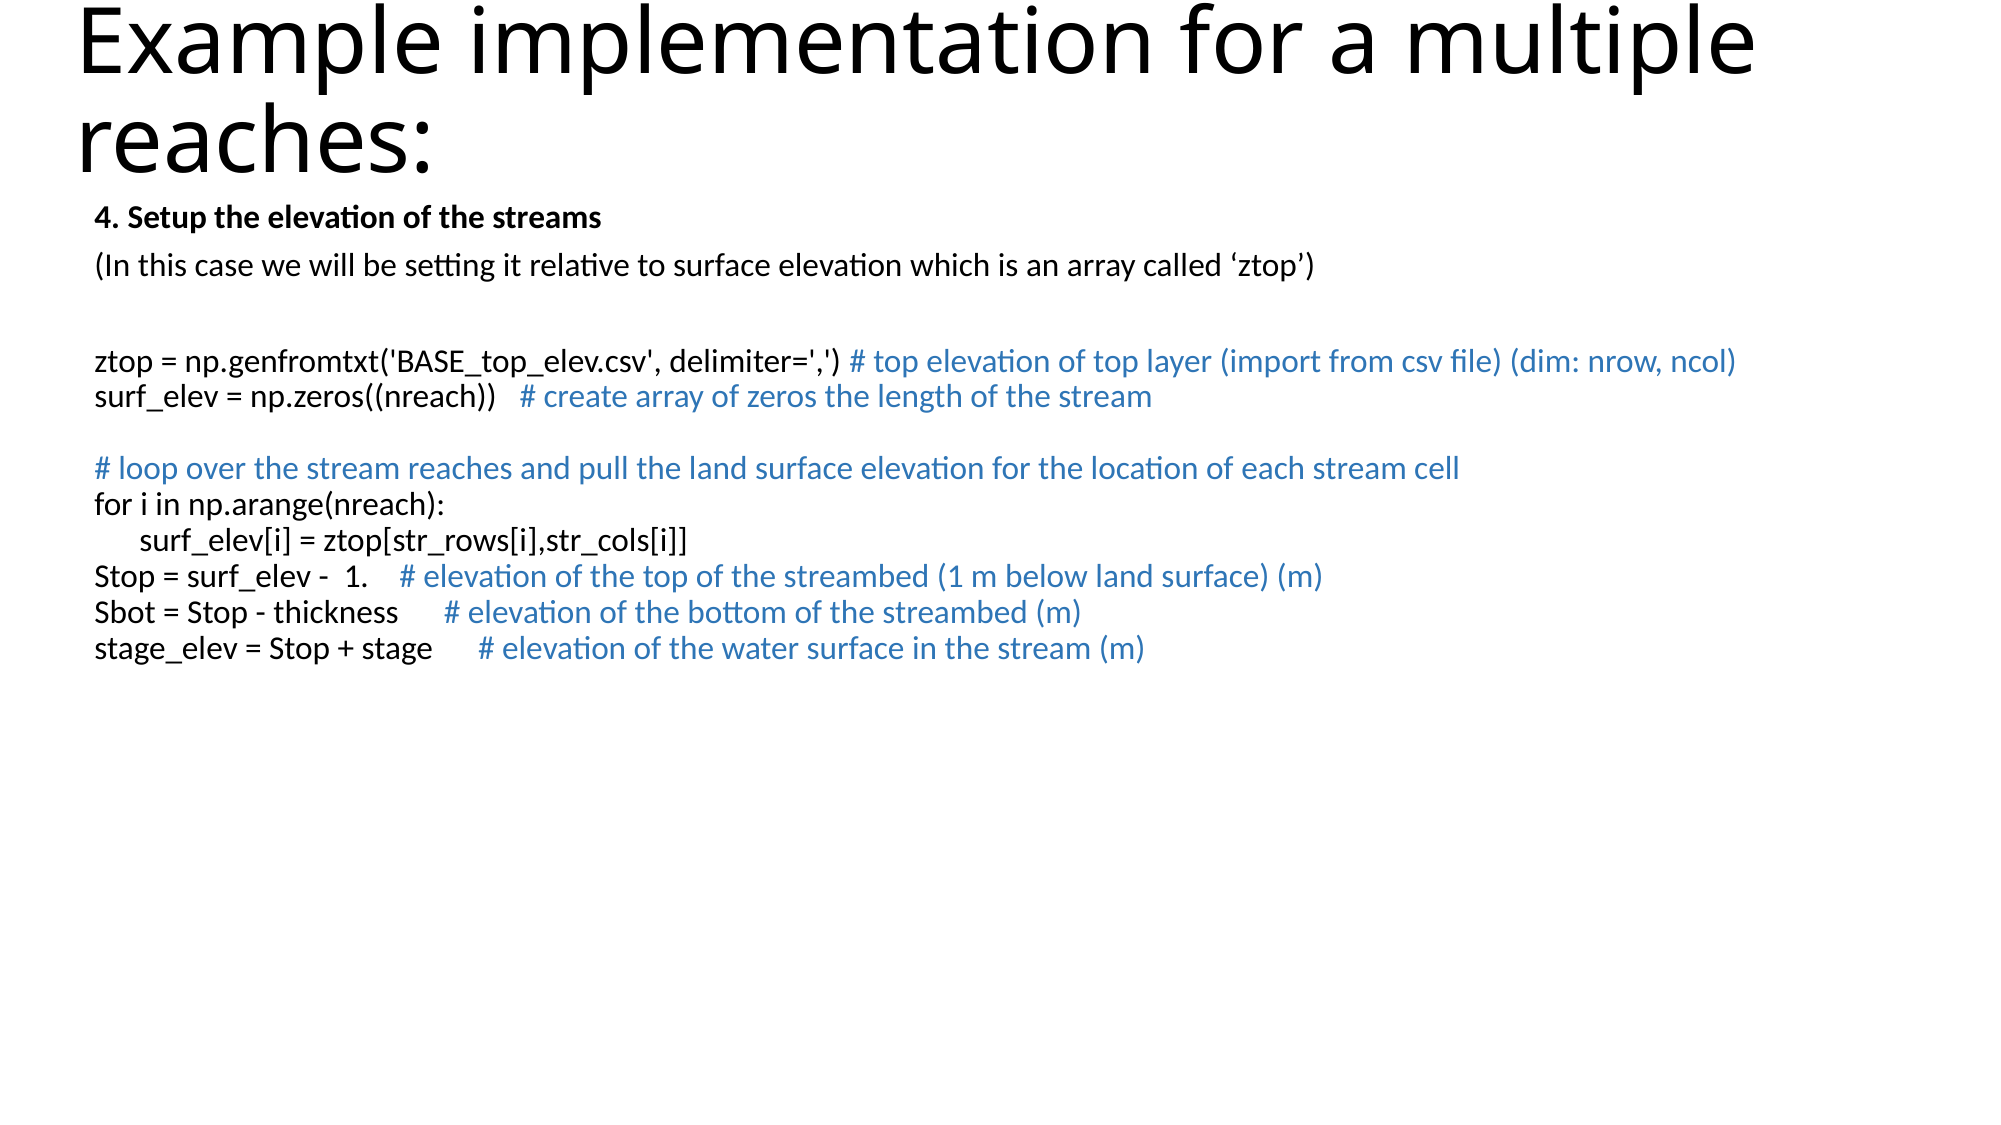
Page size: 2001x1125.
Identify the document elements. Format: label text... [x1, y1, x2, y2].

title Example implementation for a multiple reaches: [60, 7, 1940, 180]
text_box 4. Setup the elevation of the streams (In this case we will be setting it relative to surface elevation which is an array called ‘ztop’) ztop = np.genfromtxt('BASE_top_elev.csv', delimiter=',') # top elevation of top layer (import from csv file) (dim: nrow, ncol) surf_elev = np.zeros((nreach)) # create array of zeros the length of the stream # loop over the stream reaches and pull the land surface elevation for the location of each stream cell for i in np.arange(nreach): surf_elev[i] = ztop[str_rows[i],str_cols[i]] Stop = surf_elev - 1. # elevation of the top of the streambed (1 m below land surface) (m) Sbot = Stop - thickness # elevation of the bottom of the streambed (m) stage_elev = Stop + stage # elevation of the water surface in the stream (m) [79, 179, 1959, 1087]
